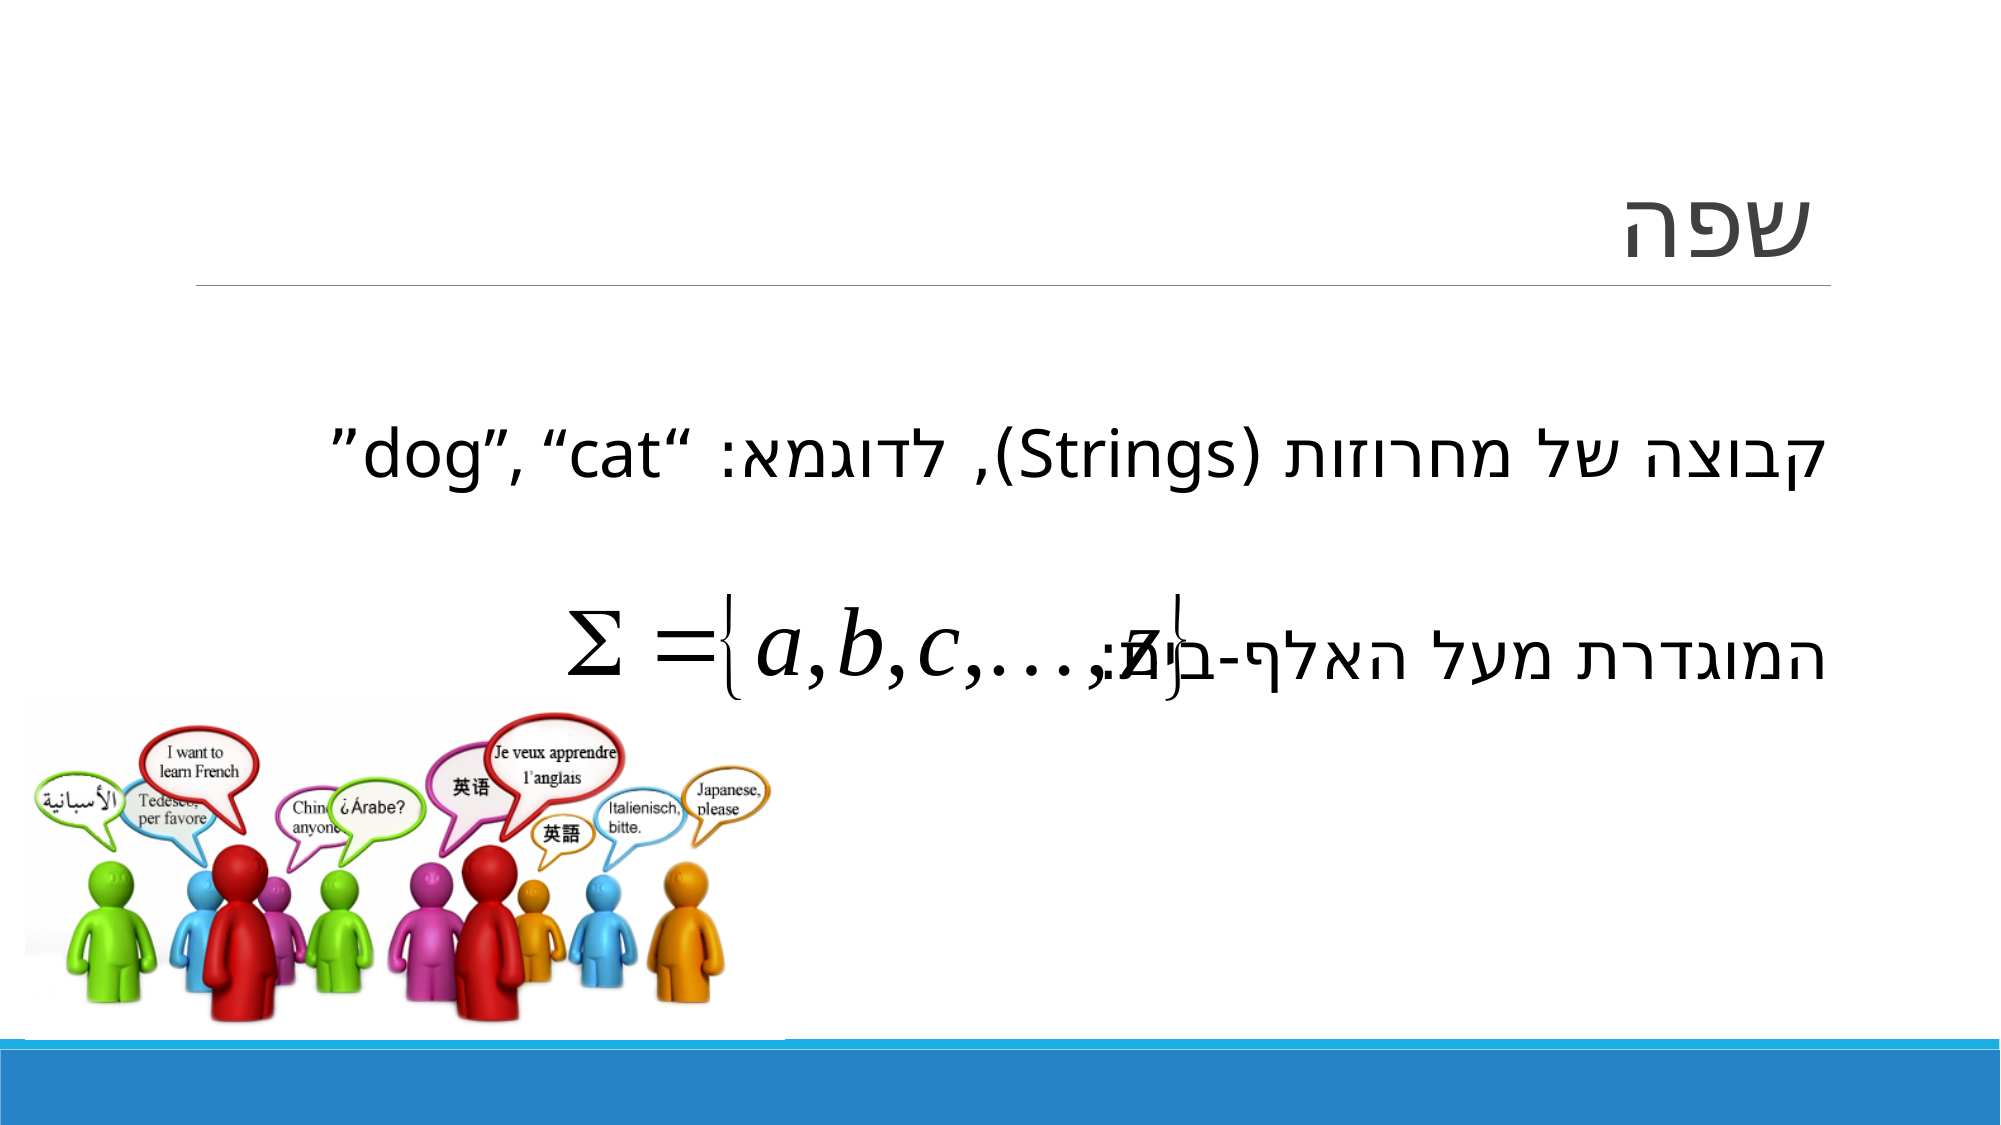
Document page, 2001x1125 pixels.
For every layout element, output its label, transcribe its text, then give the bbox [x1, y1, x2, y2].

title שפה [180, 47, 1830, 285]
picture [24, 594, 1200, 1041]
list קבוצה של מחרוזות (Strings), לדוגמא: “dog”, “cat” המוגדרת מעל האלף-בית: [180, 302, 1830, 963]
